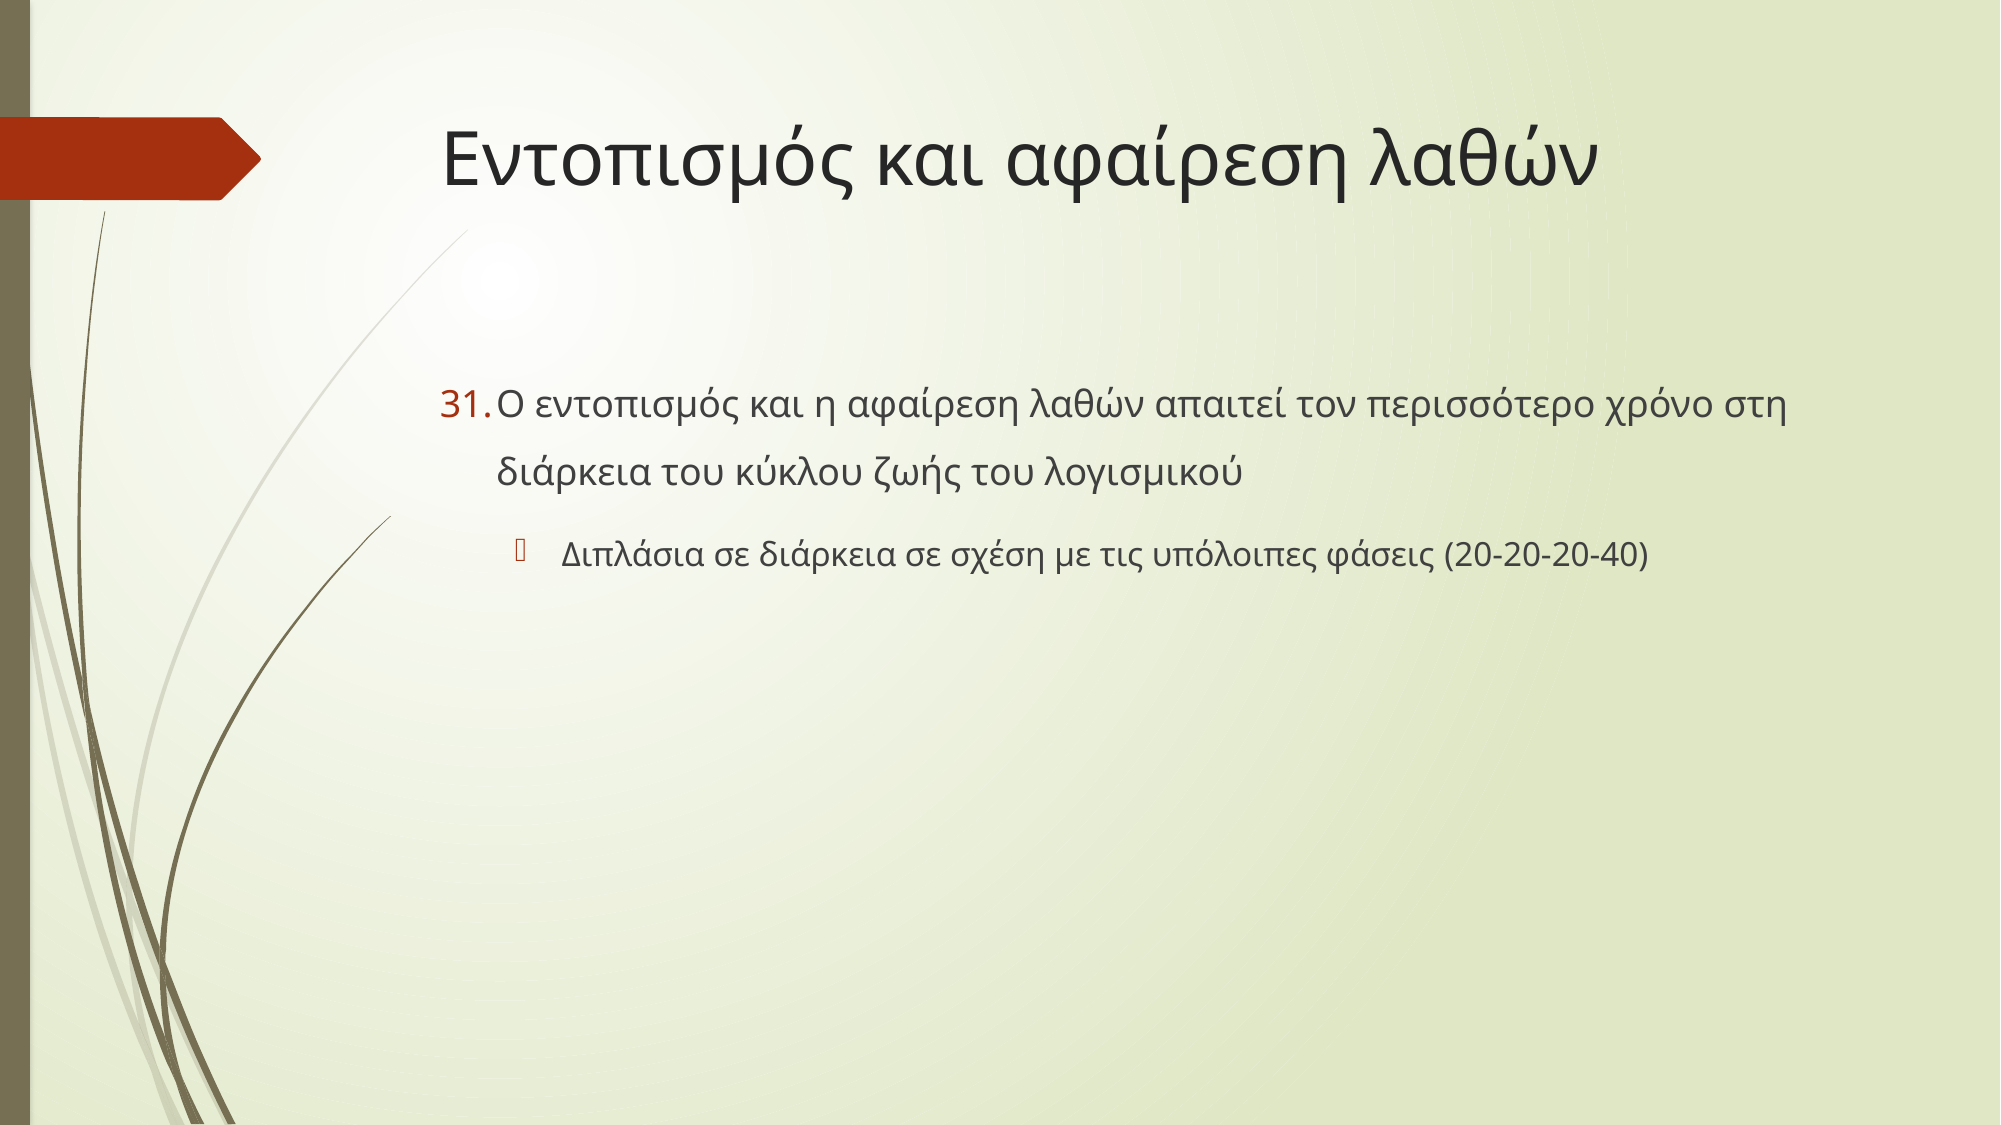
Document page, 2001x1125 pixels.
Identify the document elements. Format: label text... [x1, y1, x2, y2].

title Εντοπισμός και αφαίρεση λαθών [425, 102, 1888, 313]
list Ο εντοπισμός και η αφαίρεση λαθών απαιτεί τον περισσότερο χρόνο στη διάρκεια του κύκλου ζωής του λογισμικού Διπλάσια σε διάρκεια σε σχέση με τις υπόλοιπες φάσεις (20-20-20-40) [424, 350, 1888, 970]
